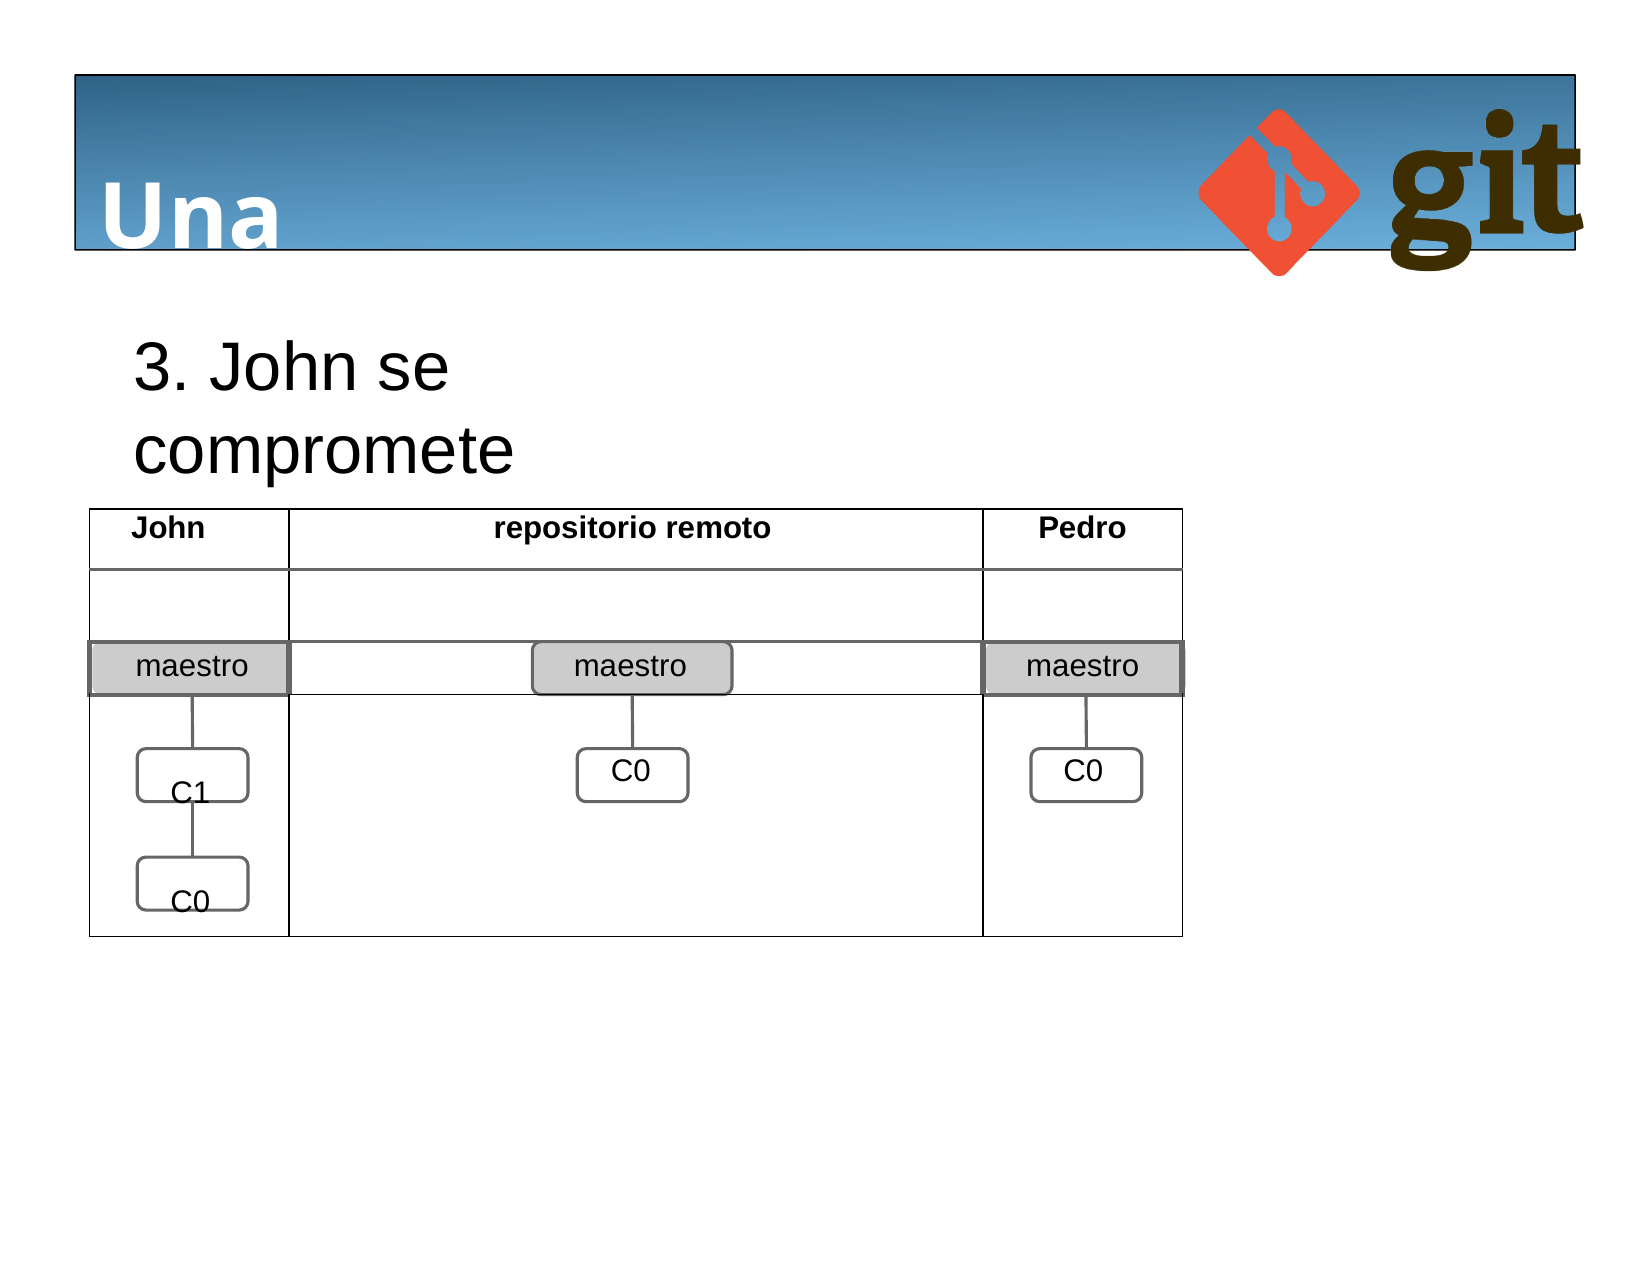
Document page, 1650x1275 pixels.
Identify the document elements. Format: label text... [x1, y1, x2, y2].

table_cell C0 [290, 695, 982, 936]
title Una muestra de Git [96, 154, 615, 487]
table_cell maestro [986, 644, 1179, 693]
table_cell maestro [92, 644, 286, 693]
table_cell [90, 571, 288, 640]
table_cell C0 [984, 697, 1182, 936]
table_cell [984, 571, 1182, 640]
table_header Pedro [984, 510, 1182, 568]
text_box [1198, 109, 1584, 276]
table_header repositorio remoto [290, 510, 982, 568]
text_box 3. John se compromete [131, 319, 827, 487]
picture [76, 76, 1574, 249]
table_header John [90, 510, 288, 568]
table_cell [290, 571, 982, 640]
table_cell maestro [292, 643, 980, 694]
table_cell C1 C0 [90, 697, 288, 936]
